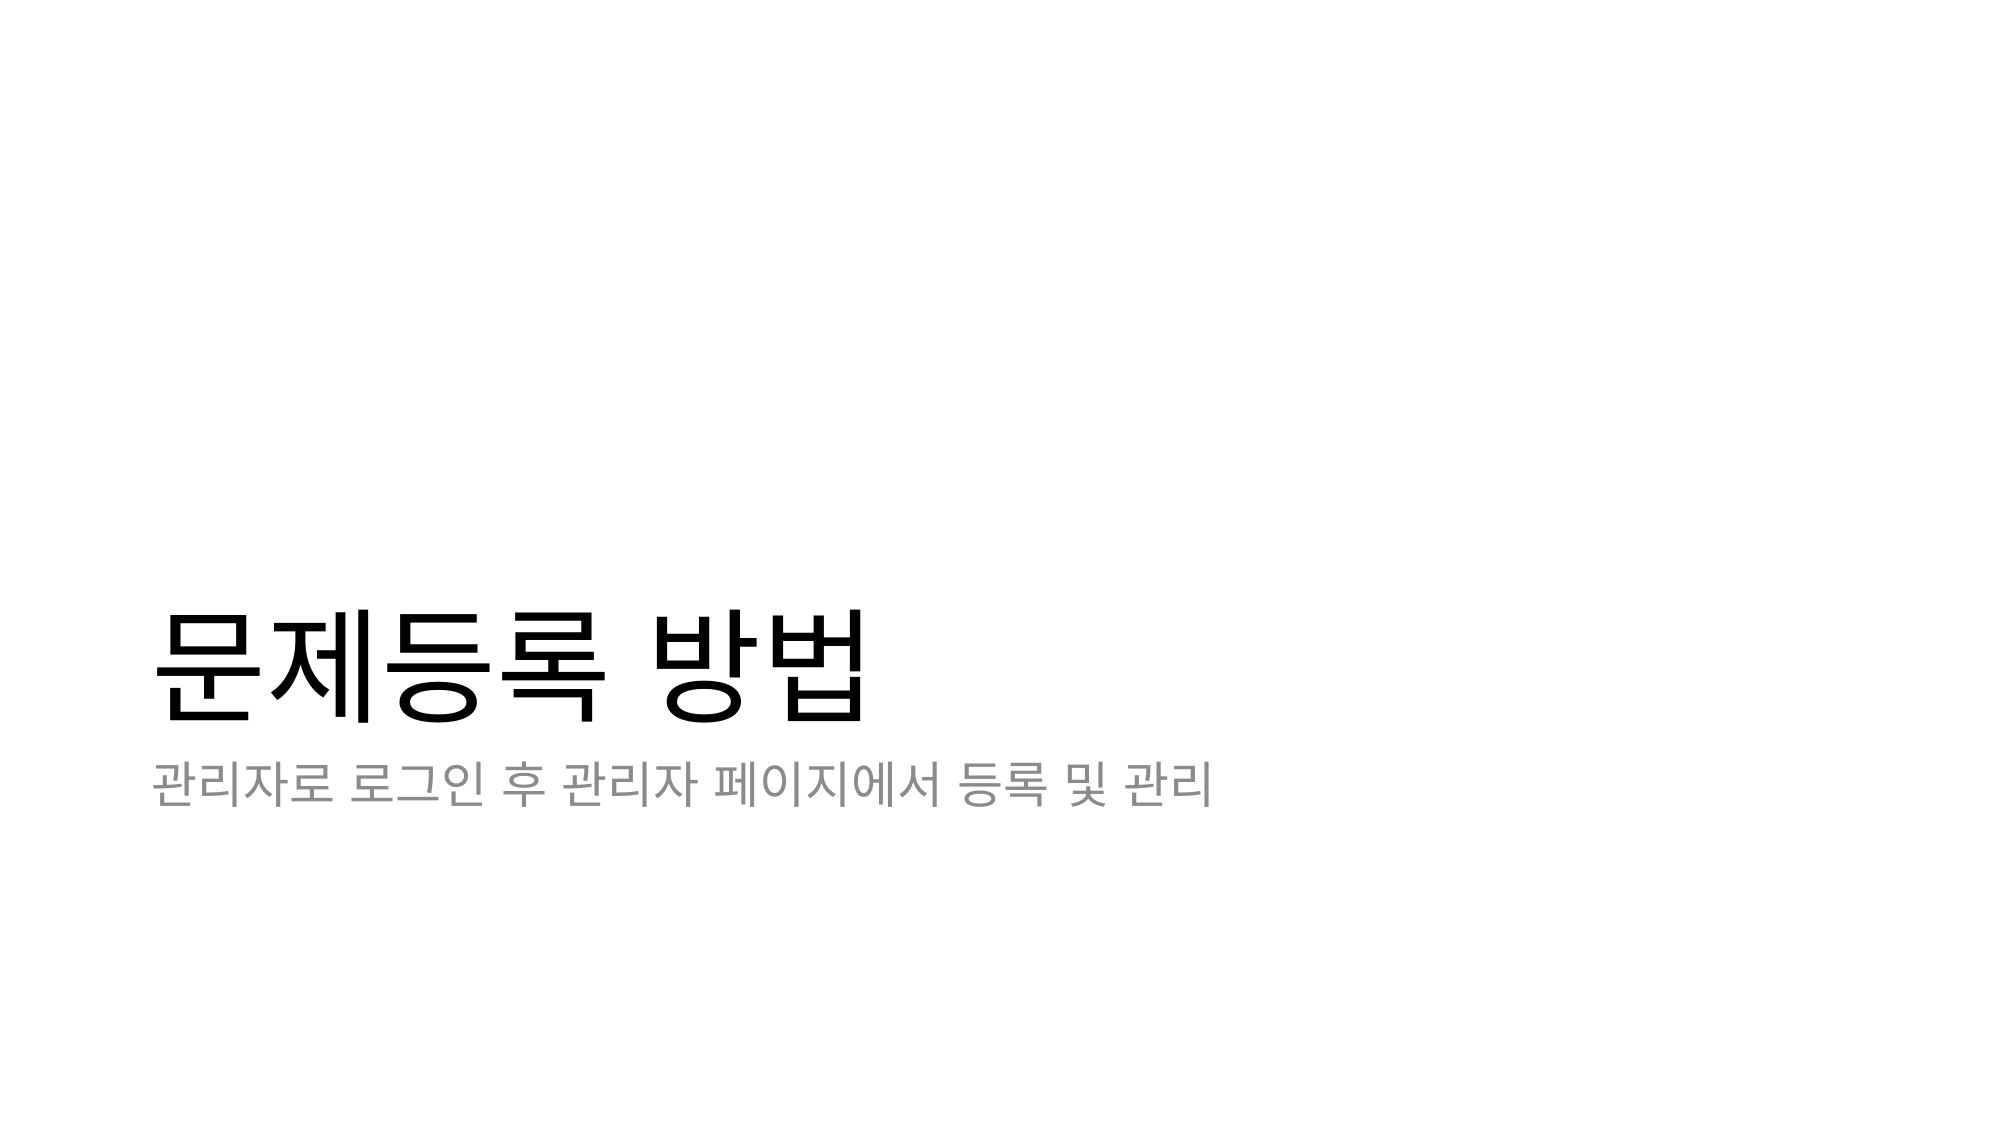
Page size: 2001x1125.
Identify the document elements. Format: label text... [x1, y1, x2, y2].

title 문제등록 방법 [136, 280, 1862, 749]
list 관리자로 로그인 후 관리자 페이지에서 등록 및 관리 [136, 752, 1862, 999]
